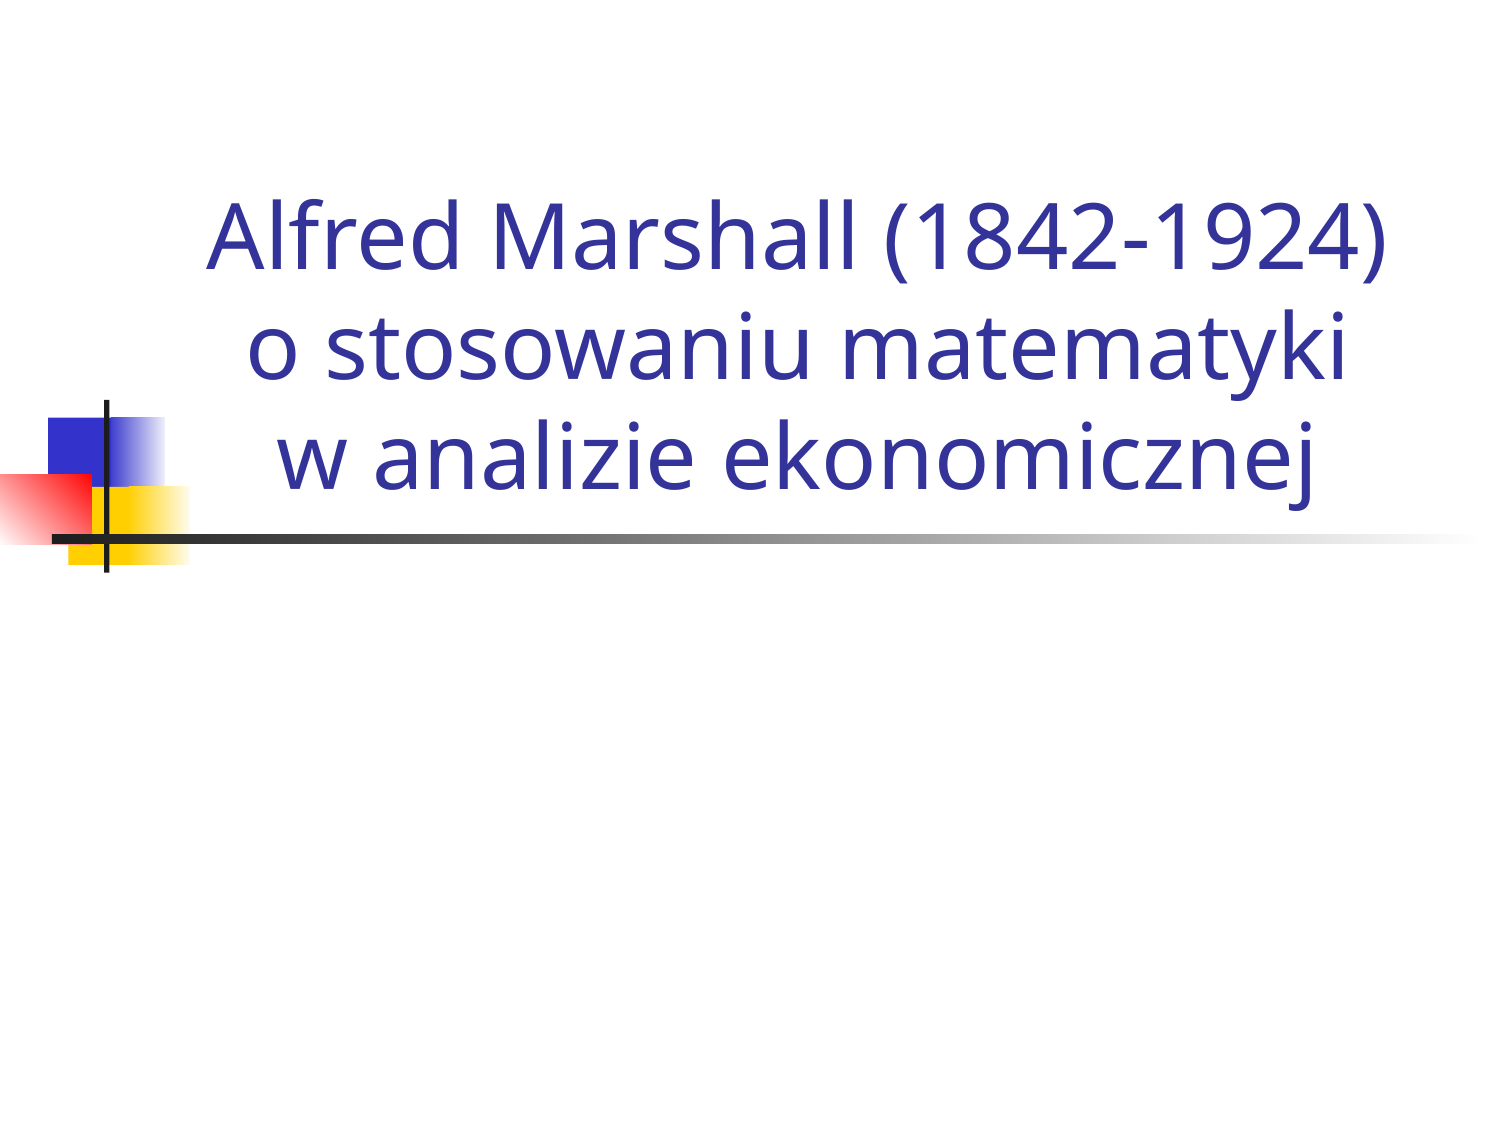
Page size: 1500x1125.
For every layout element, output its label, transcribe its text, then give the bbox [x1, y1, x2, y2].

title Alfred Marshall (1842-1924) o stosowaniu matematyki w analizie ekonomicznej [183, 66, 1413, 516]
